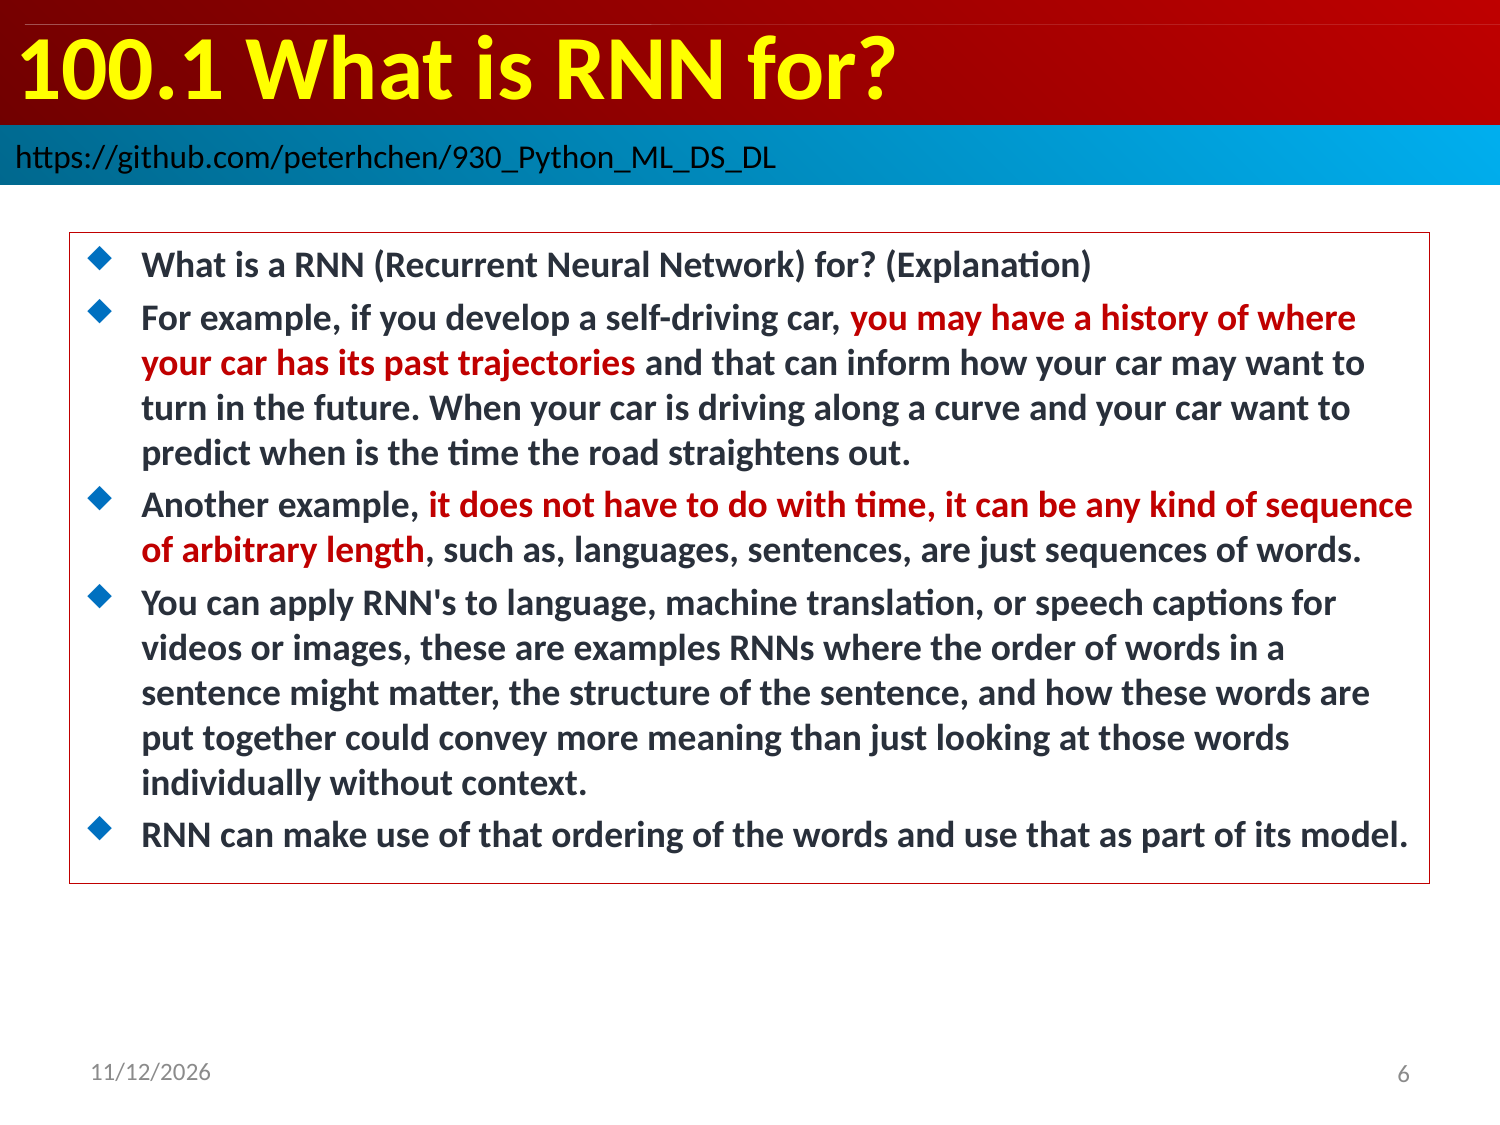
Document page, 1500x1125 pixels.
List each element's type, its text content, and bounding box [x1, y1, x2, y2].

text_box https://github.com/peterhchen/930_Python_ML_DS_DL [0, 125, 1500, 185]
slide_number 6 [1074, 1042, 1425, 1103]
title 100.1 What is RNN for? [0, 0, 1500, 125]
subtitle What is a RNN (Recurrent Neural Network) for? (Explanation) For example, if you develop a self-driving car, you may have a history of where your car has its past trajectories and that can inform how your car may want to turn in the future. When your car is driving along a curve and your car want to predict when is the time the road straightens out. Another example, it does not have to do with time, it can be any kind of sequence of arbitrary length, such as, languages, sentences, are just sequences of words. You can apply RNN's to language, machine translation, or speech captions for videos or images, these are examples RNNs where the order of words in a sentence might matter, the structure of the sentence, and how these words are put together could convey more meaning than just looking at those words individually without context. RNN can make use of that ordering of the words and use that as part of its model. [69, 232, 1430, 884]
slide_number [75, 1040, 425, 1101]
